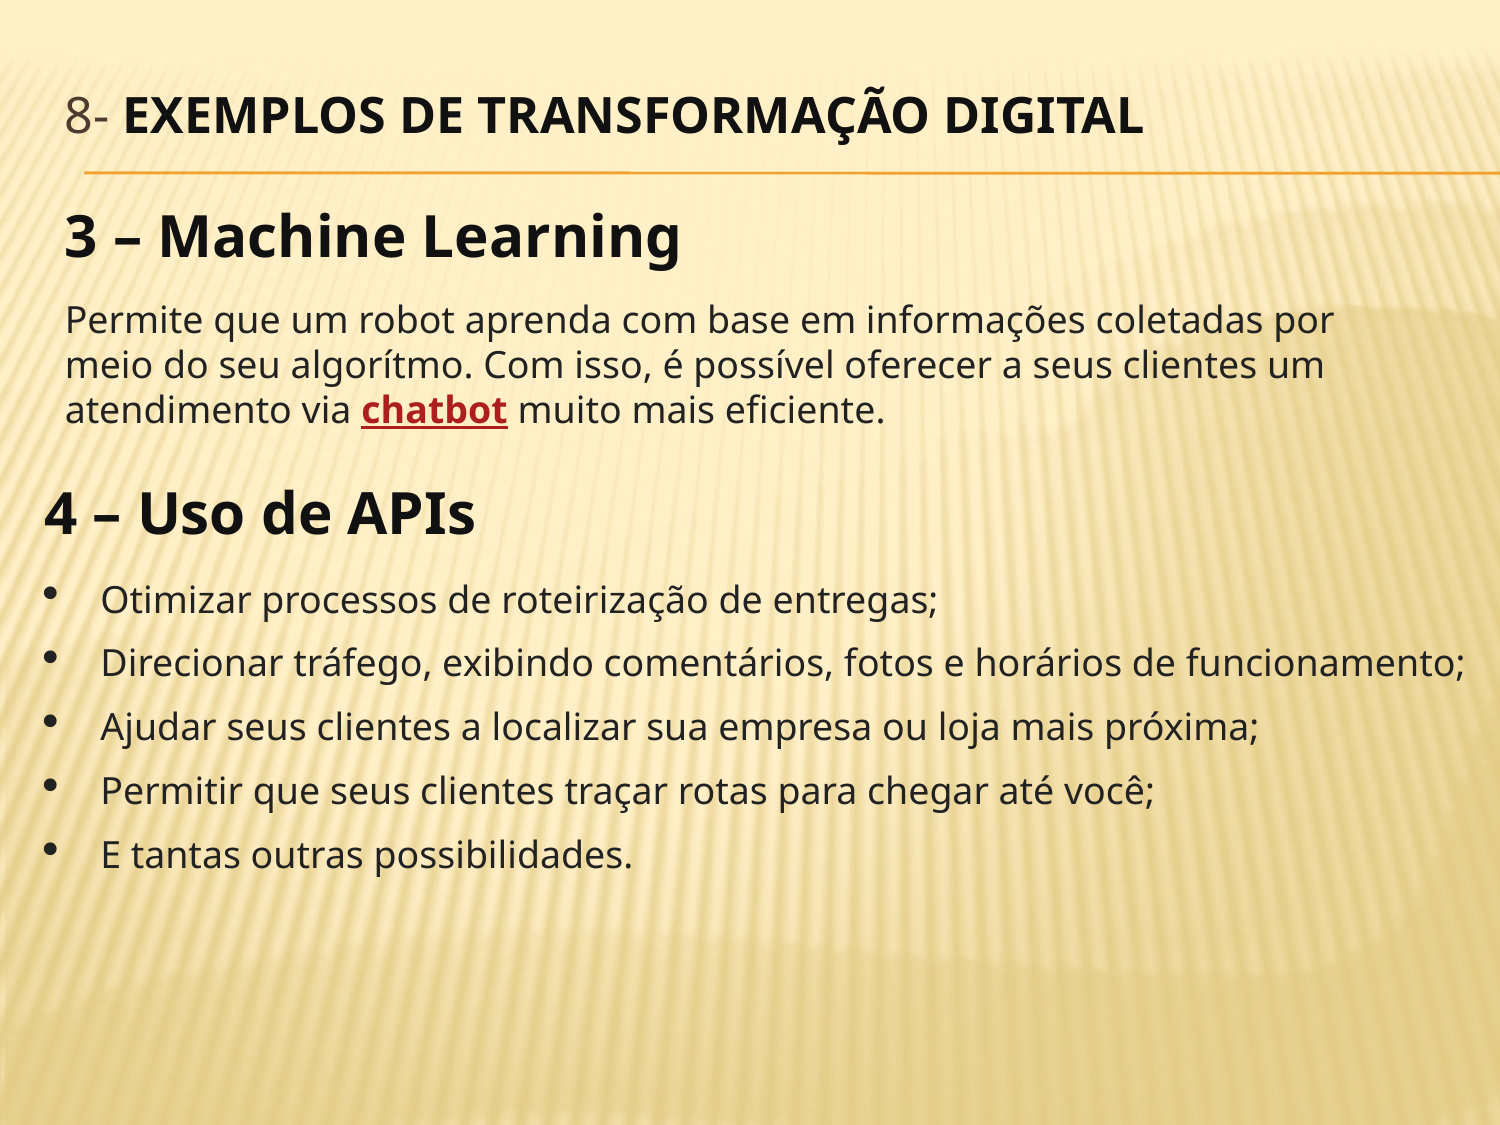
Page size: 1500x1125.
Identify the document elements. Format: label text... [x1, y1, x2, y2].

text_box 3 – Machine Learning Permite que um robot aprenda com base em informações coletadas por meio do seu algorítmo. Com isso, é possível oferecer a seus clientes um atendimento via chatbot muito mais eficiente. [50, 215, 1421, 445]
title 8- Exemplos de Transformação Digital [50, 75, 1475, 213]
text_box 4 – Uso de APIs Otimizar processos de roteirização de entregas; Direcionar tráfego, exibindo comentários, fotos e horários de funcionamento; Ajudar seus clientes a localizar sua empresa ou loja mais próxima; Permitir que seus clientes traçar rotas para chegar até você; E tantas outras possibilidades. [29, 491, 1500, 884]
